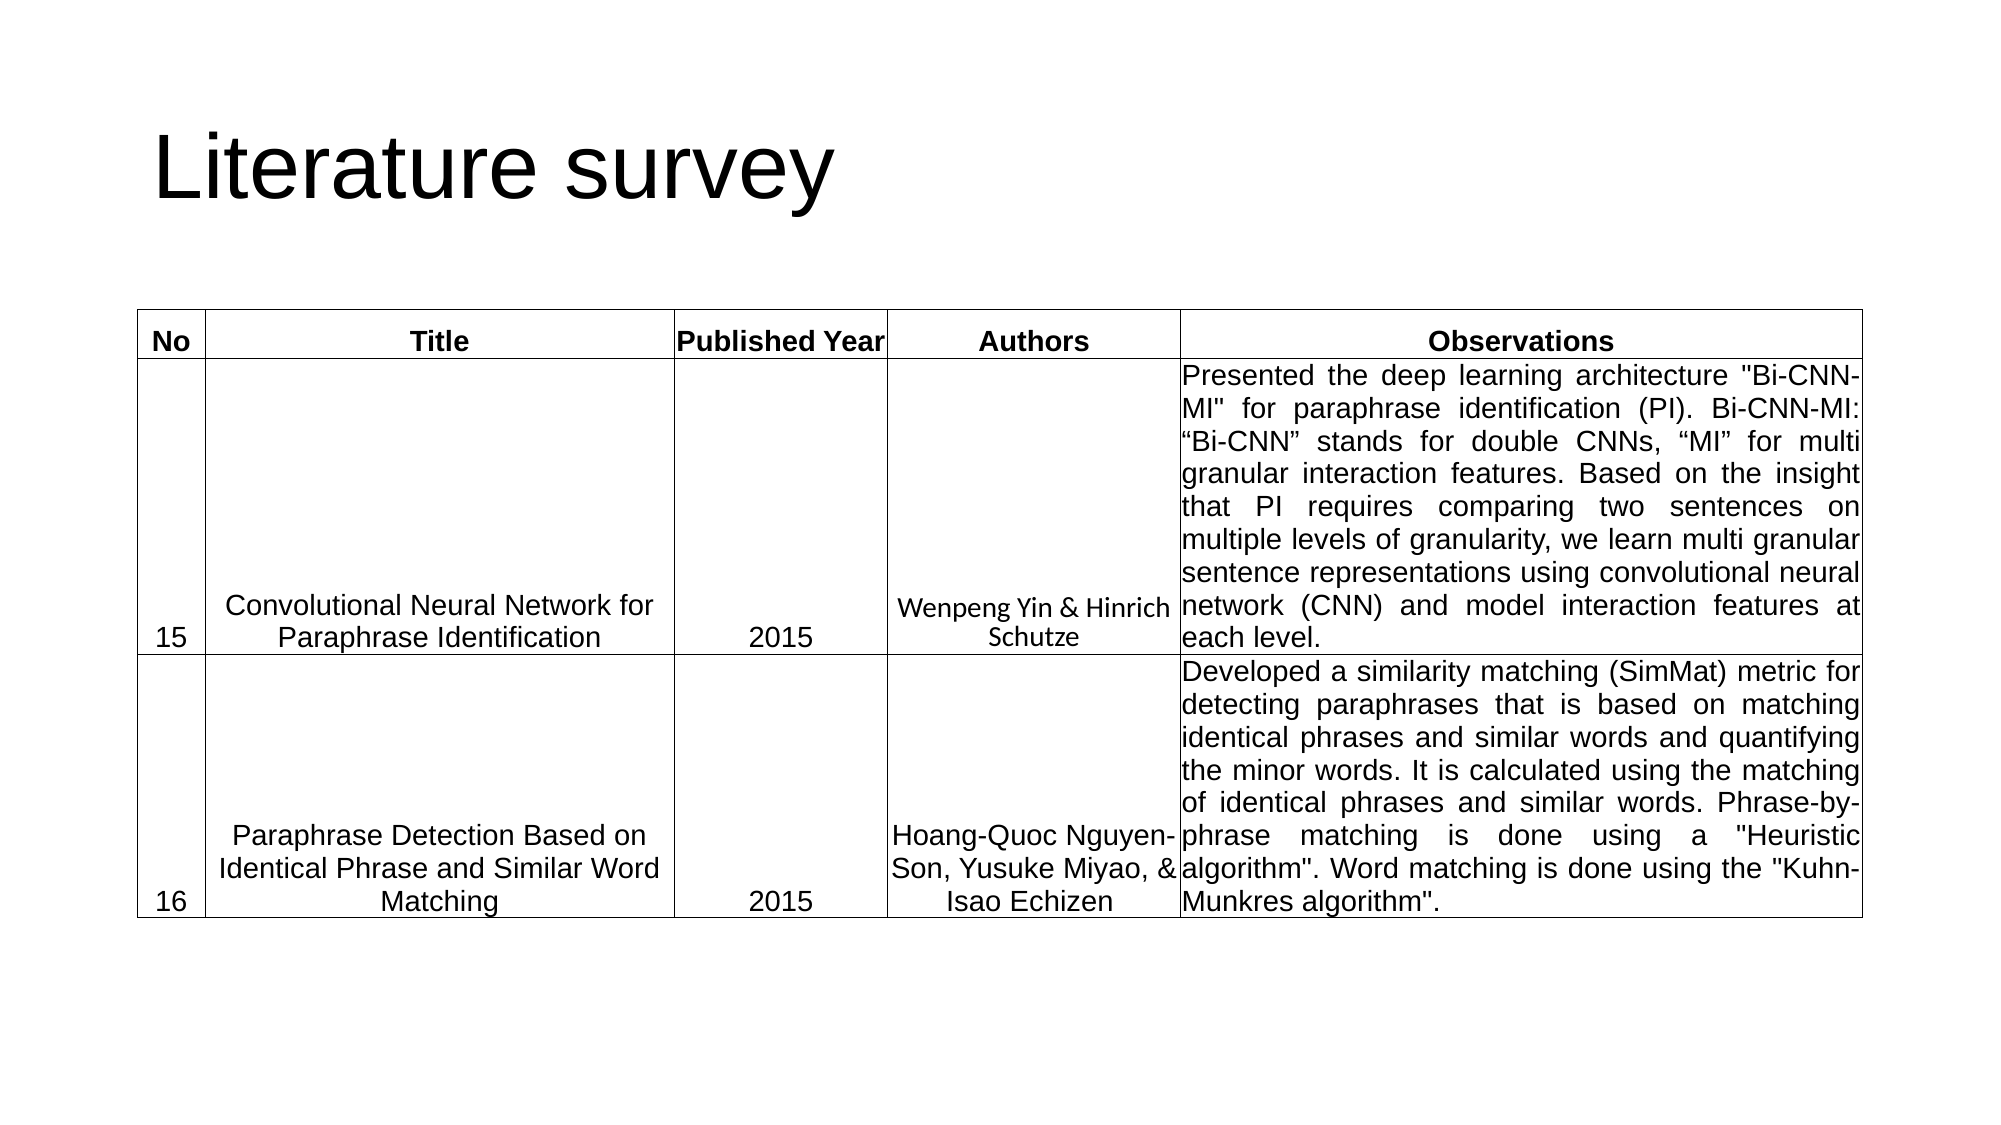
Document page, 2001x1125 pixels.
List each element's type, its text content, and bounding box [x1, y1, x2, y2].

title Literature survey [137, 59, 1863, 278]
table_header No [138, 310, 205, 358]
table_cell 15 [138, 359, 205, 654]
table_cell Hoang-Quoc Nguyen-Son, Yusuke Miyao, & Isao Echizen [888, 655, 1180, 917]
table_cell 2015 [675, 655, 887, 917]
table_cell Convolutional Neural Network for Paraphrase Identification [206, 359, 674, 654]
table_header Authors [888, 310, 1180, 358]
table_cell Developed a similarity matching (SimMat) metric for detecting paraphrases that is based on matching identical phrases and similar words and quantifying the minor words. It is calculated using the matching of identical phrases and similar words. Phrase-by-phrase matching is done using a "Heuristic algorithm". Word matching is done using the "Kuhn-Munkres algorithm". [1181, 655, 1862, 917]
table_cell 16 [138, 655, 205, 917]
table_header Published Year [675, 310, 887, 358]
table_cell Paraphrase Detection Based on Identical Phrase and Similar Word Matching [206, 655, 674, 917]
table_header Title [206, 310, 674, 358]
table_header Observations [1181, 310, 1862, 358]
table_cell Presented the deep learning architecture "Bi-CNN-MI" for paraphrase identification (PI). Bi-CNN-MI: “Bi-CNN” stands for double CNNs, “MI” for multi granular interaction features. Based on the insight that PI requires comparing two sentences on multiple levels of granularity, we learn multi granular sentence representations using convolutional neural network (CNN) and model interaction features at each level. [1181, 359, 1862, 654]
table_cell 2015 [675, 359, 887, 654]
table_cell Wenpeng Yin & Hinrich Schutze [888, 359, 1180, 654]
